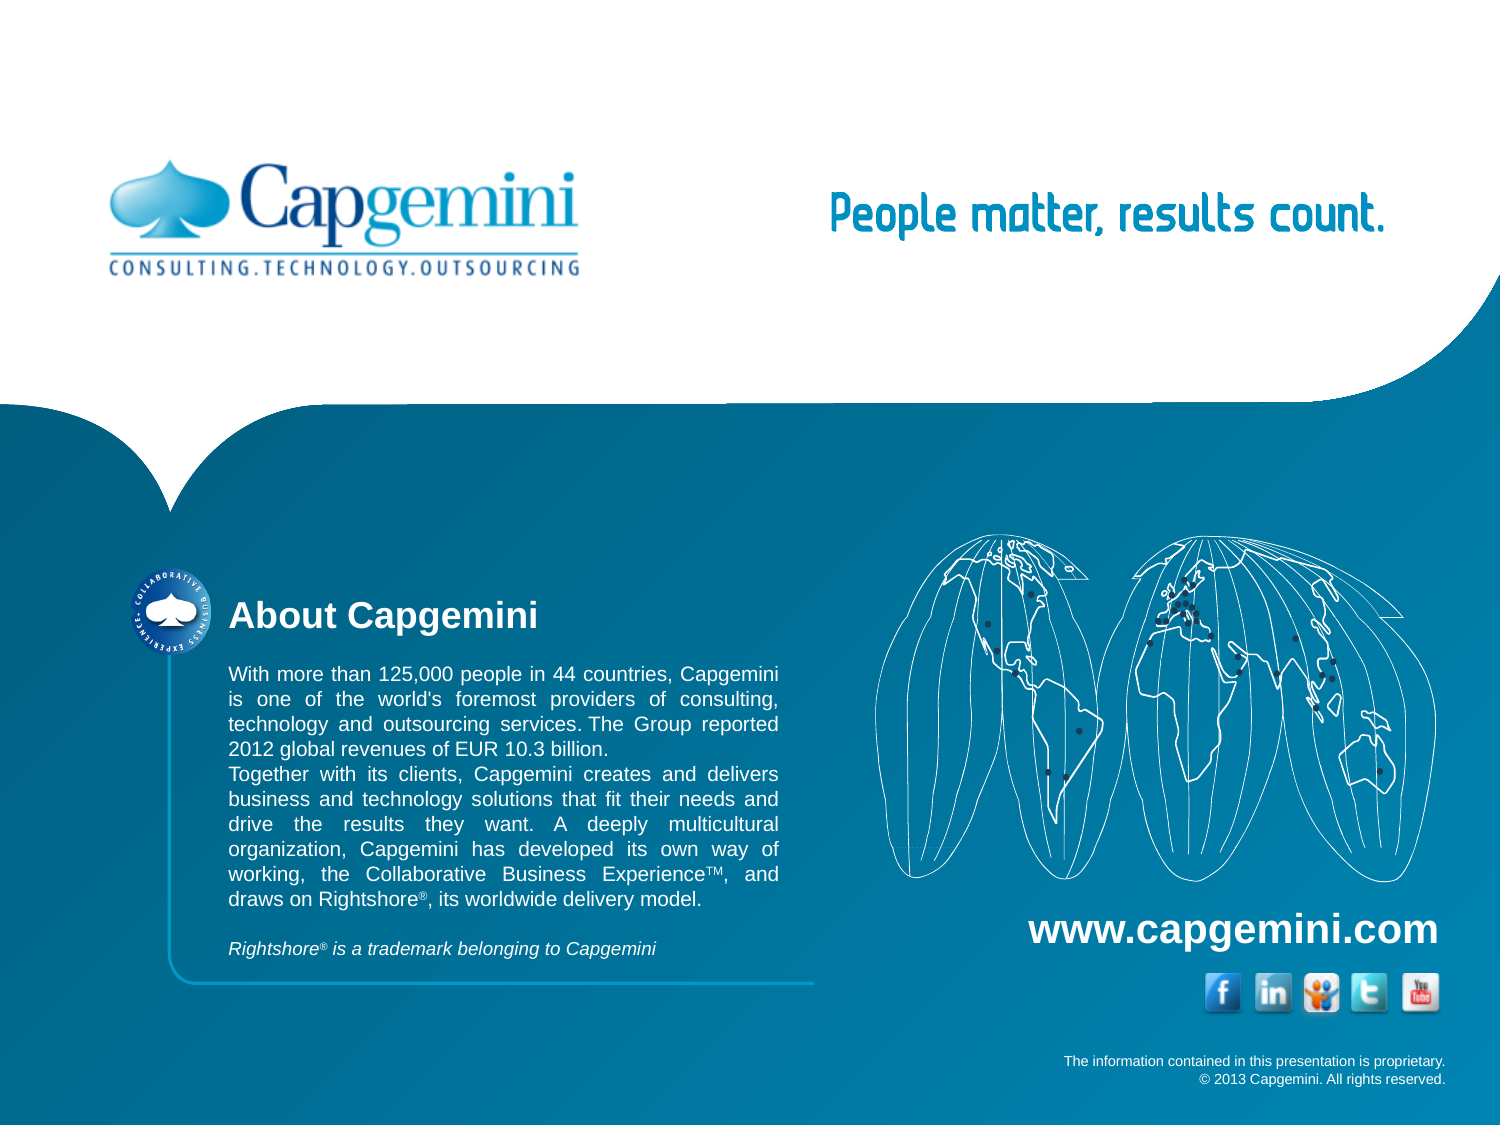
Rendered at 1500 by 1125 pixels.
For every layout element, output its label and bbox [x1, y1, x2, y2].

picture [1256, 974, 1292, 1011]
picture [1206, 974, 1241, 1011]
picture [104, 152, 583, 280]
picture [1304, 974, 1339, 1013]
picture [132, 569, 210, 654]
picture [1352, 974, 1387, 1011]
picture [1402, 974, 1439, 1012]
